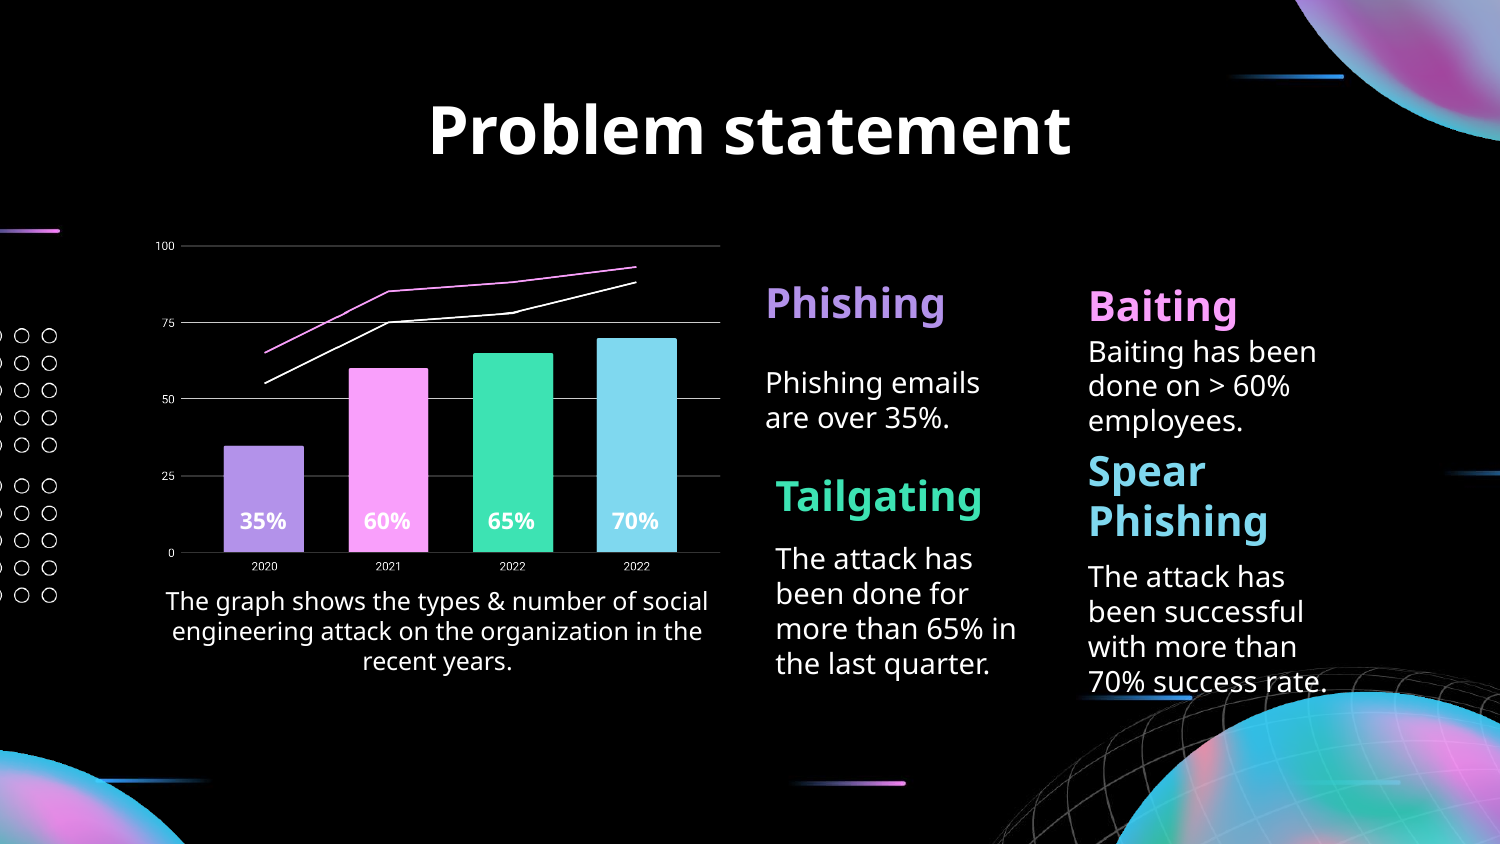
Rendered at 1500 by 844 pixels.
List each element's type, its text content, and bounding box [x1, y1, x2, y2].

text_box Tailgating [760, 451, 1051, 539]
text_box The attack has been successful with more than 70% success rate. [1072, 539, 1364, 616]
text_box Spear Phishing [1072, 451, 1364, 539]
subtitle The graph shows the types & number of social engineering attack on the organization in the recent years. [136, 598, 739, 670]
text_box Baiting [1072, 261, 1364, 345]
text_box Phishing [749, 258, 1041, 345]
text_box Baiting has been done on > 60% employees. [1072, 345, 1364, 425]
text_box The attack has been done for more than 65% in the last quarter. [760, 539, 1051, 616]
picture [0, 0, 1500, 844]
title Problem statement [118, 72, 1382, 167]
text_box Phishing emails are over 35%. [749, 345, 1041, 453]
